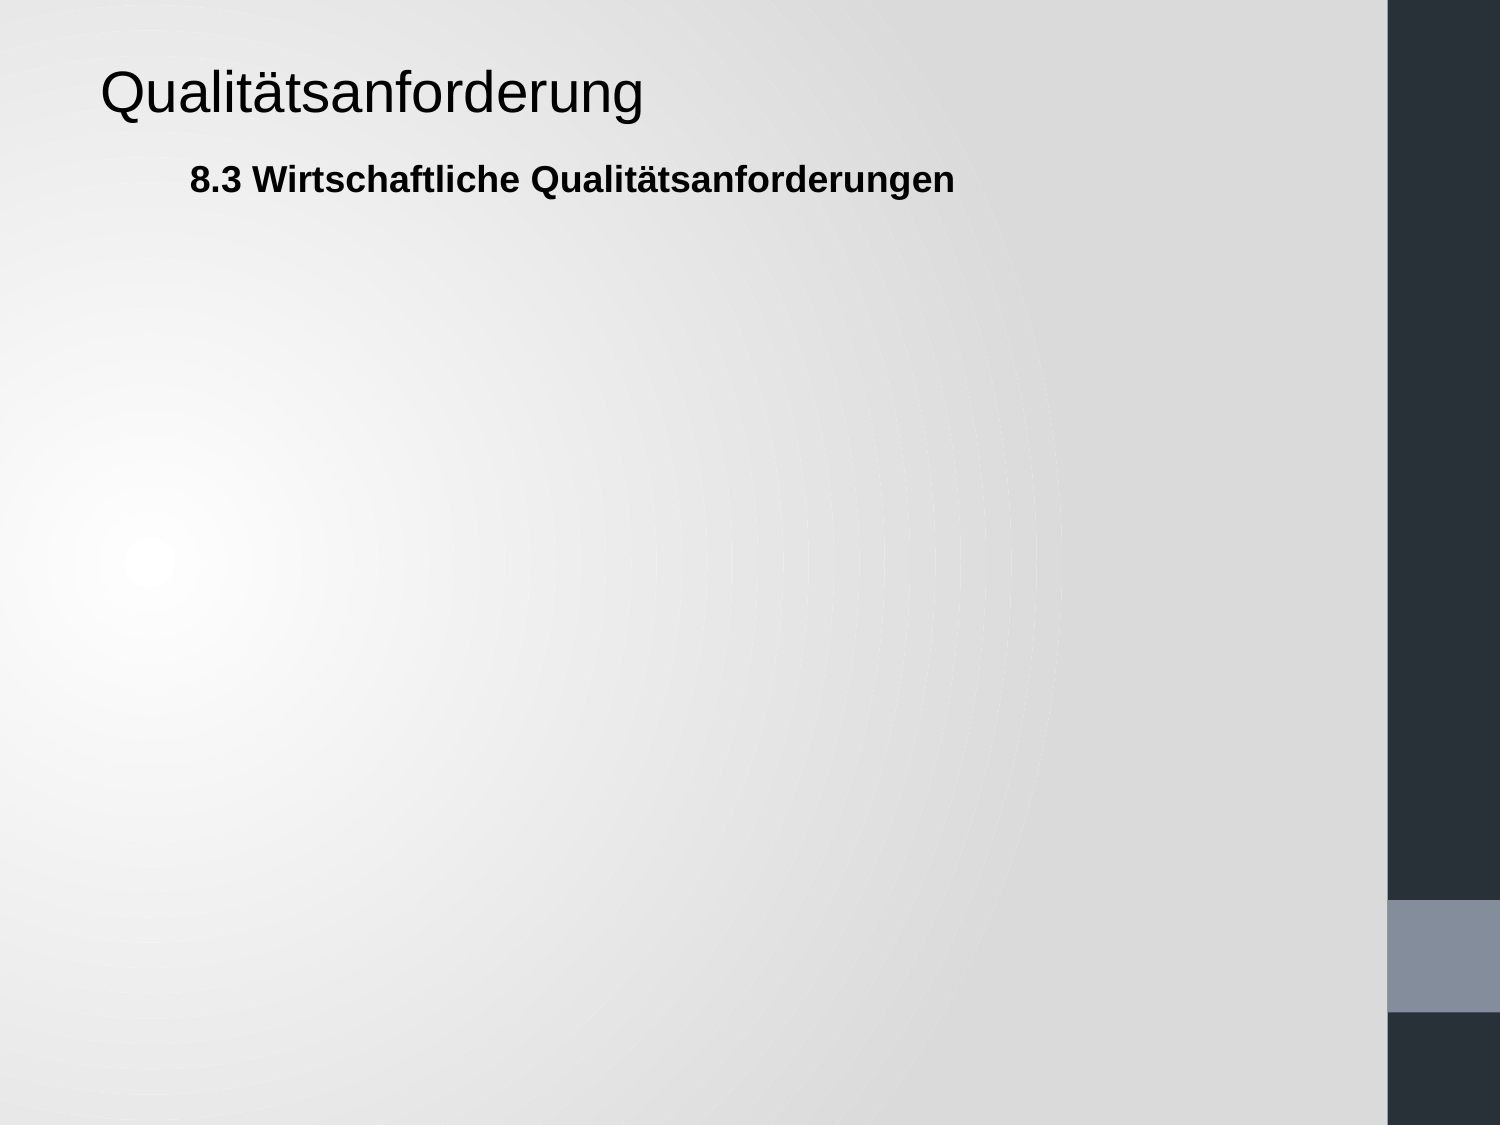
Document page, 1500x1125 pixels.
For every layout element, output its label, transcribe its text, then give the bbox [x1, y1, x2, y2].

text_box 8.3 Wirtschaftliche Qualitätsanforderungen [175, 147, 972, 207]
text_box Qualitätsanforderung [85, 46, 662, 132]
